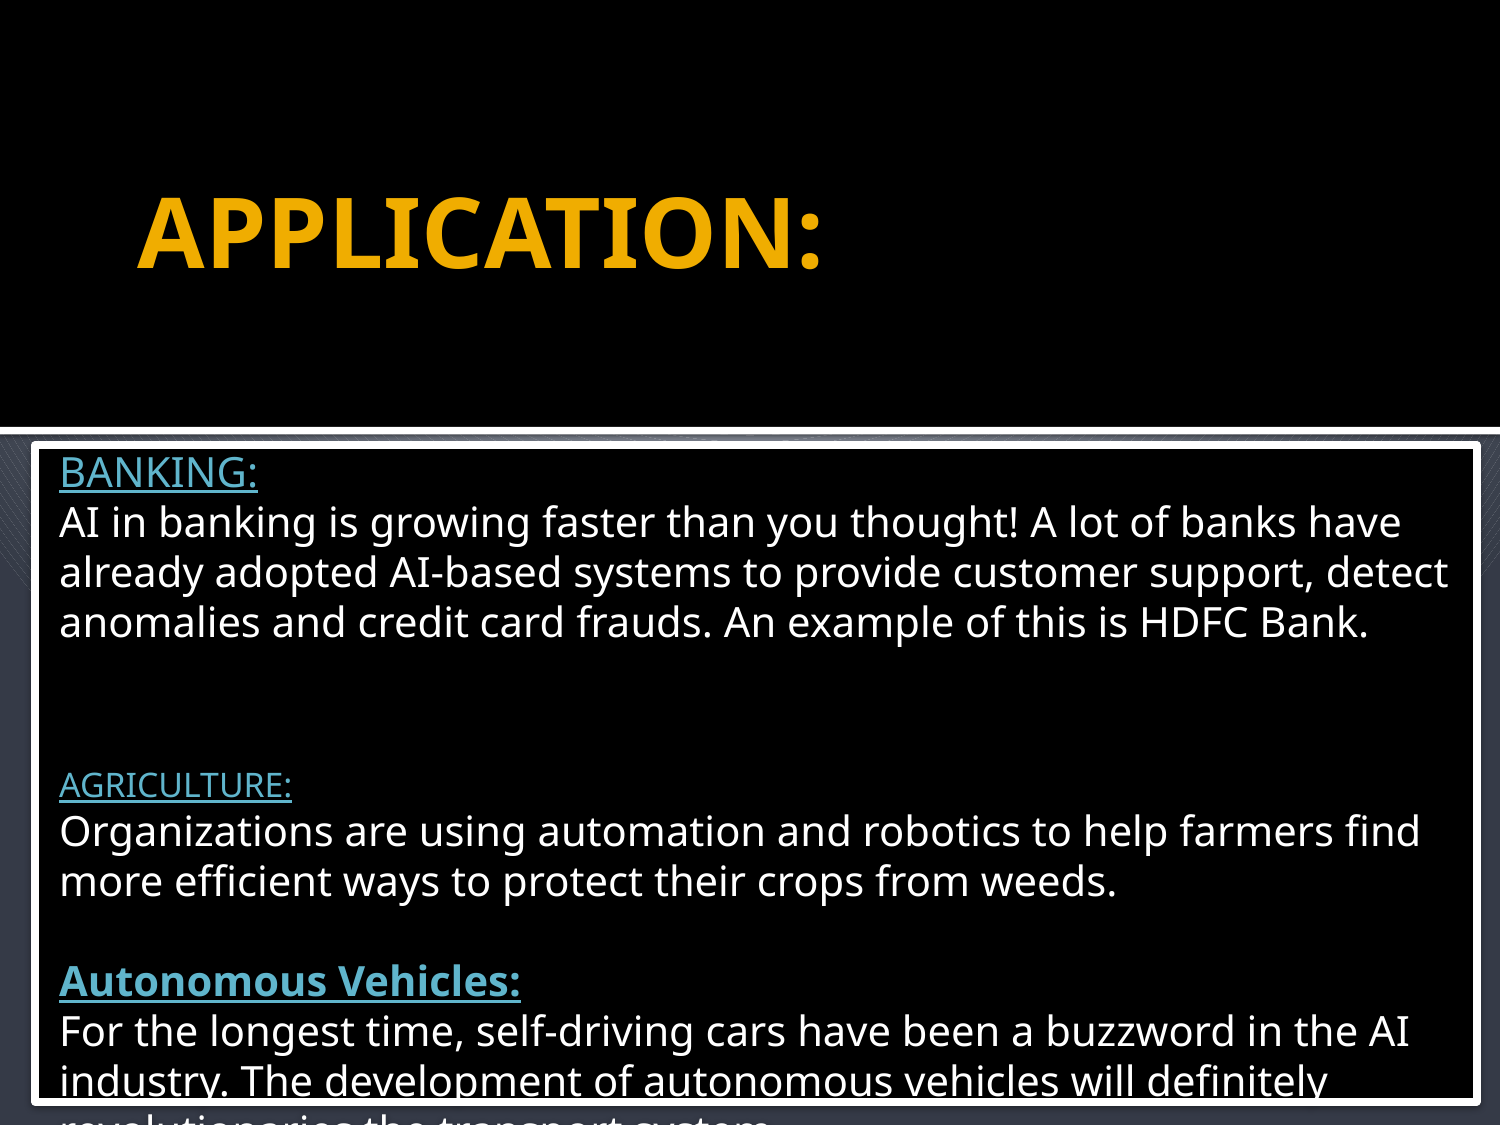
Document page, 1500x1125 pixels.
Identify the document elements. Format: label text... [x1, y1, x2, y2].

title APPLICATION: [123, 19, 1438, 288]
list BANKING: AI in banking is growing faster than you thought! A lot of banks have already adopted AI-based systems to provide customer support, detect anomalies and credit card frauds. An example of this is HDFC Bank. AGRICULTURE: Organizations are using automation and robotics to help farmers find more efficient ways to protect their crops from weeds. Autonomous Vehicles: For the longest time, self-driving cars have been a buzzword in the AI industry. The development of autonomous vehicles will definitely revolutionaries the transport system. [31, 441, 1481, 1106]
